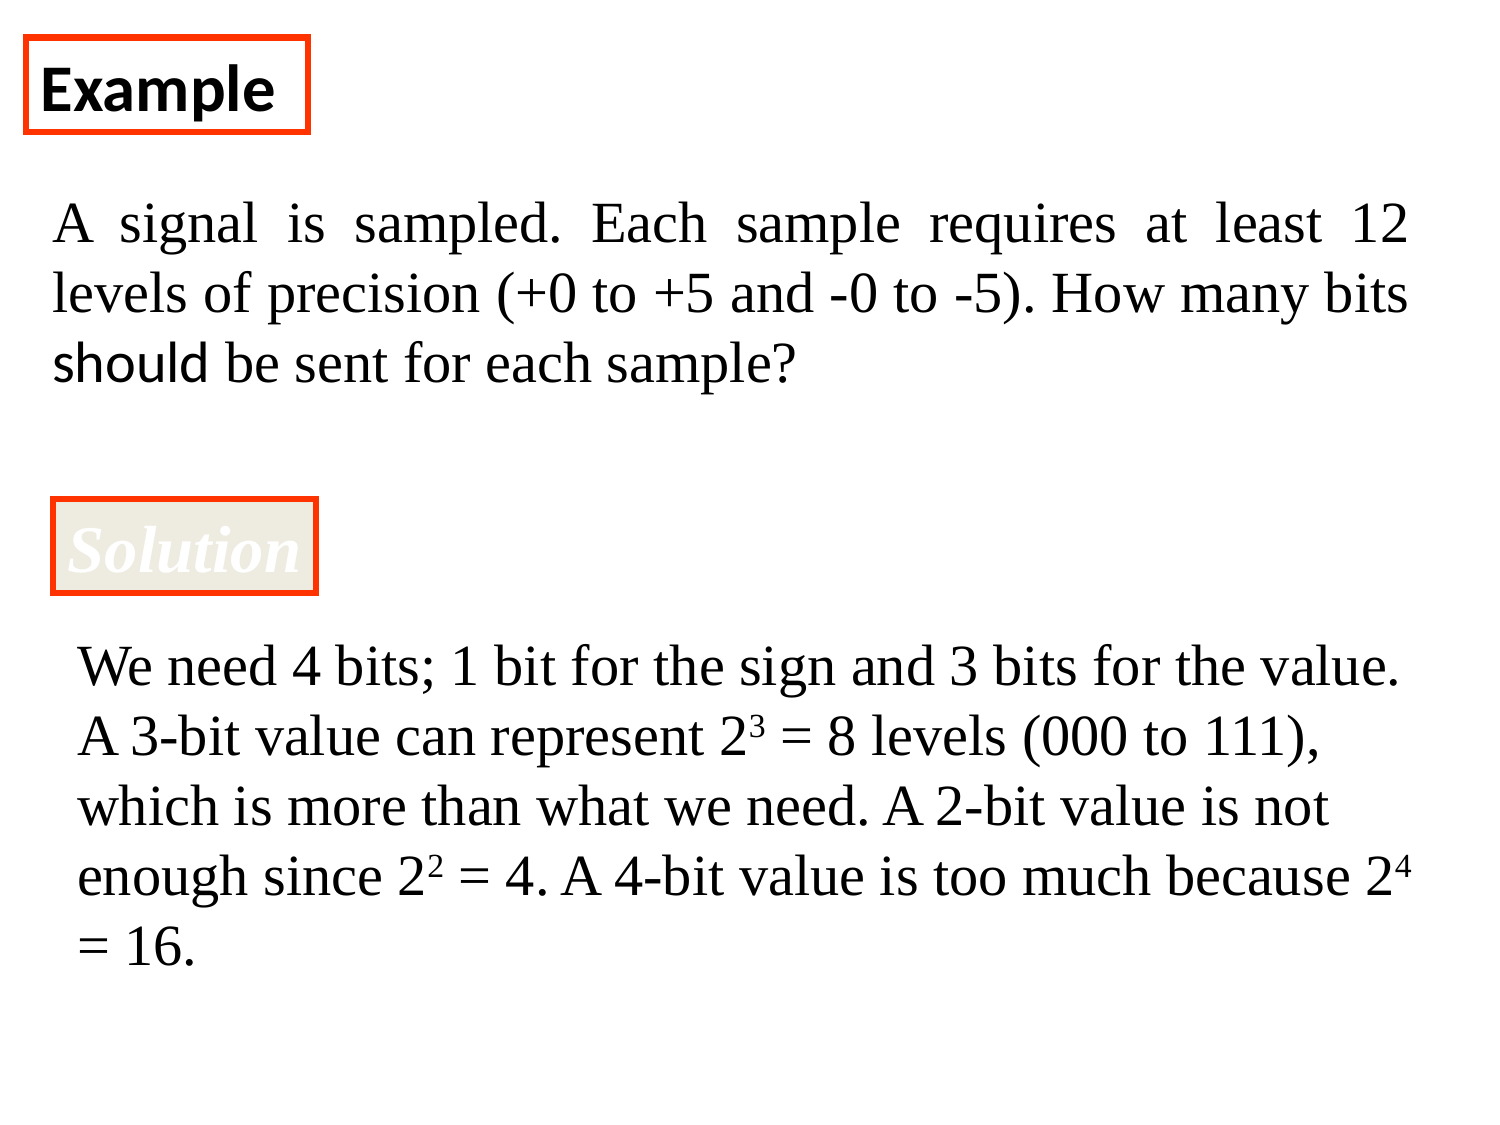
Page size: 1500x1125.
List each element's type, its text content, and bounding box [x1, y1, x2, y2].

text_box Example [26, 37, 308, 133]
text_box A signal is sampled. Each sample requires at least 12 levels of precision (+0 to +5 and -0 to -5). How many bits should be sent for each sample? [37, 177, 1425, 402]
text_box We need 4 bits; 1 bit for the sign and 3 bits for the value. A 3-bit value can represent 23 = 8 levels (000 to 111), which is more than what we need. A 2-bit value is not enough since 22 = 4. A 4-bit value is too much because 24 = 16. [62, 619, 1440, 985]
text_box Solution [53, 498, 317, 594]
